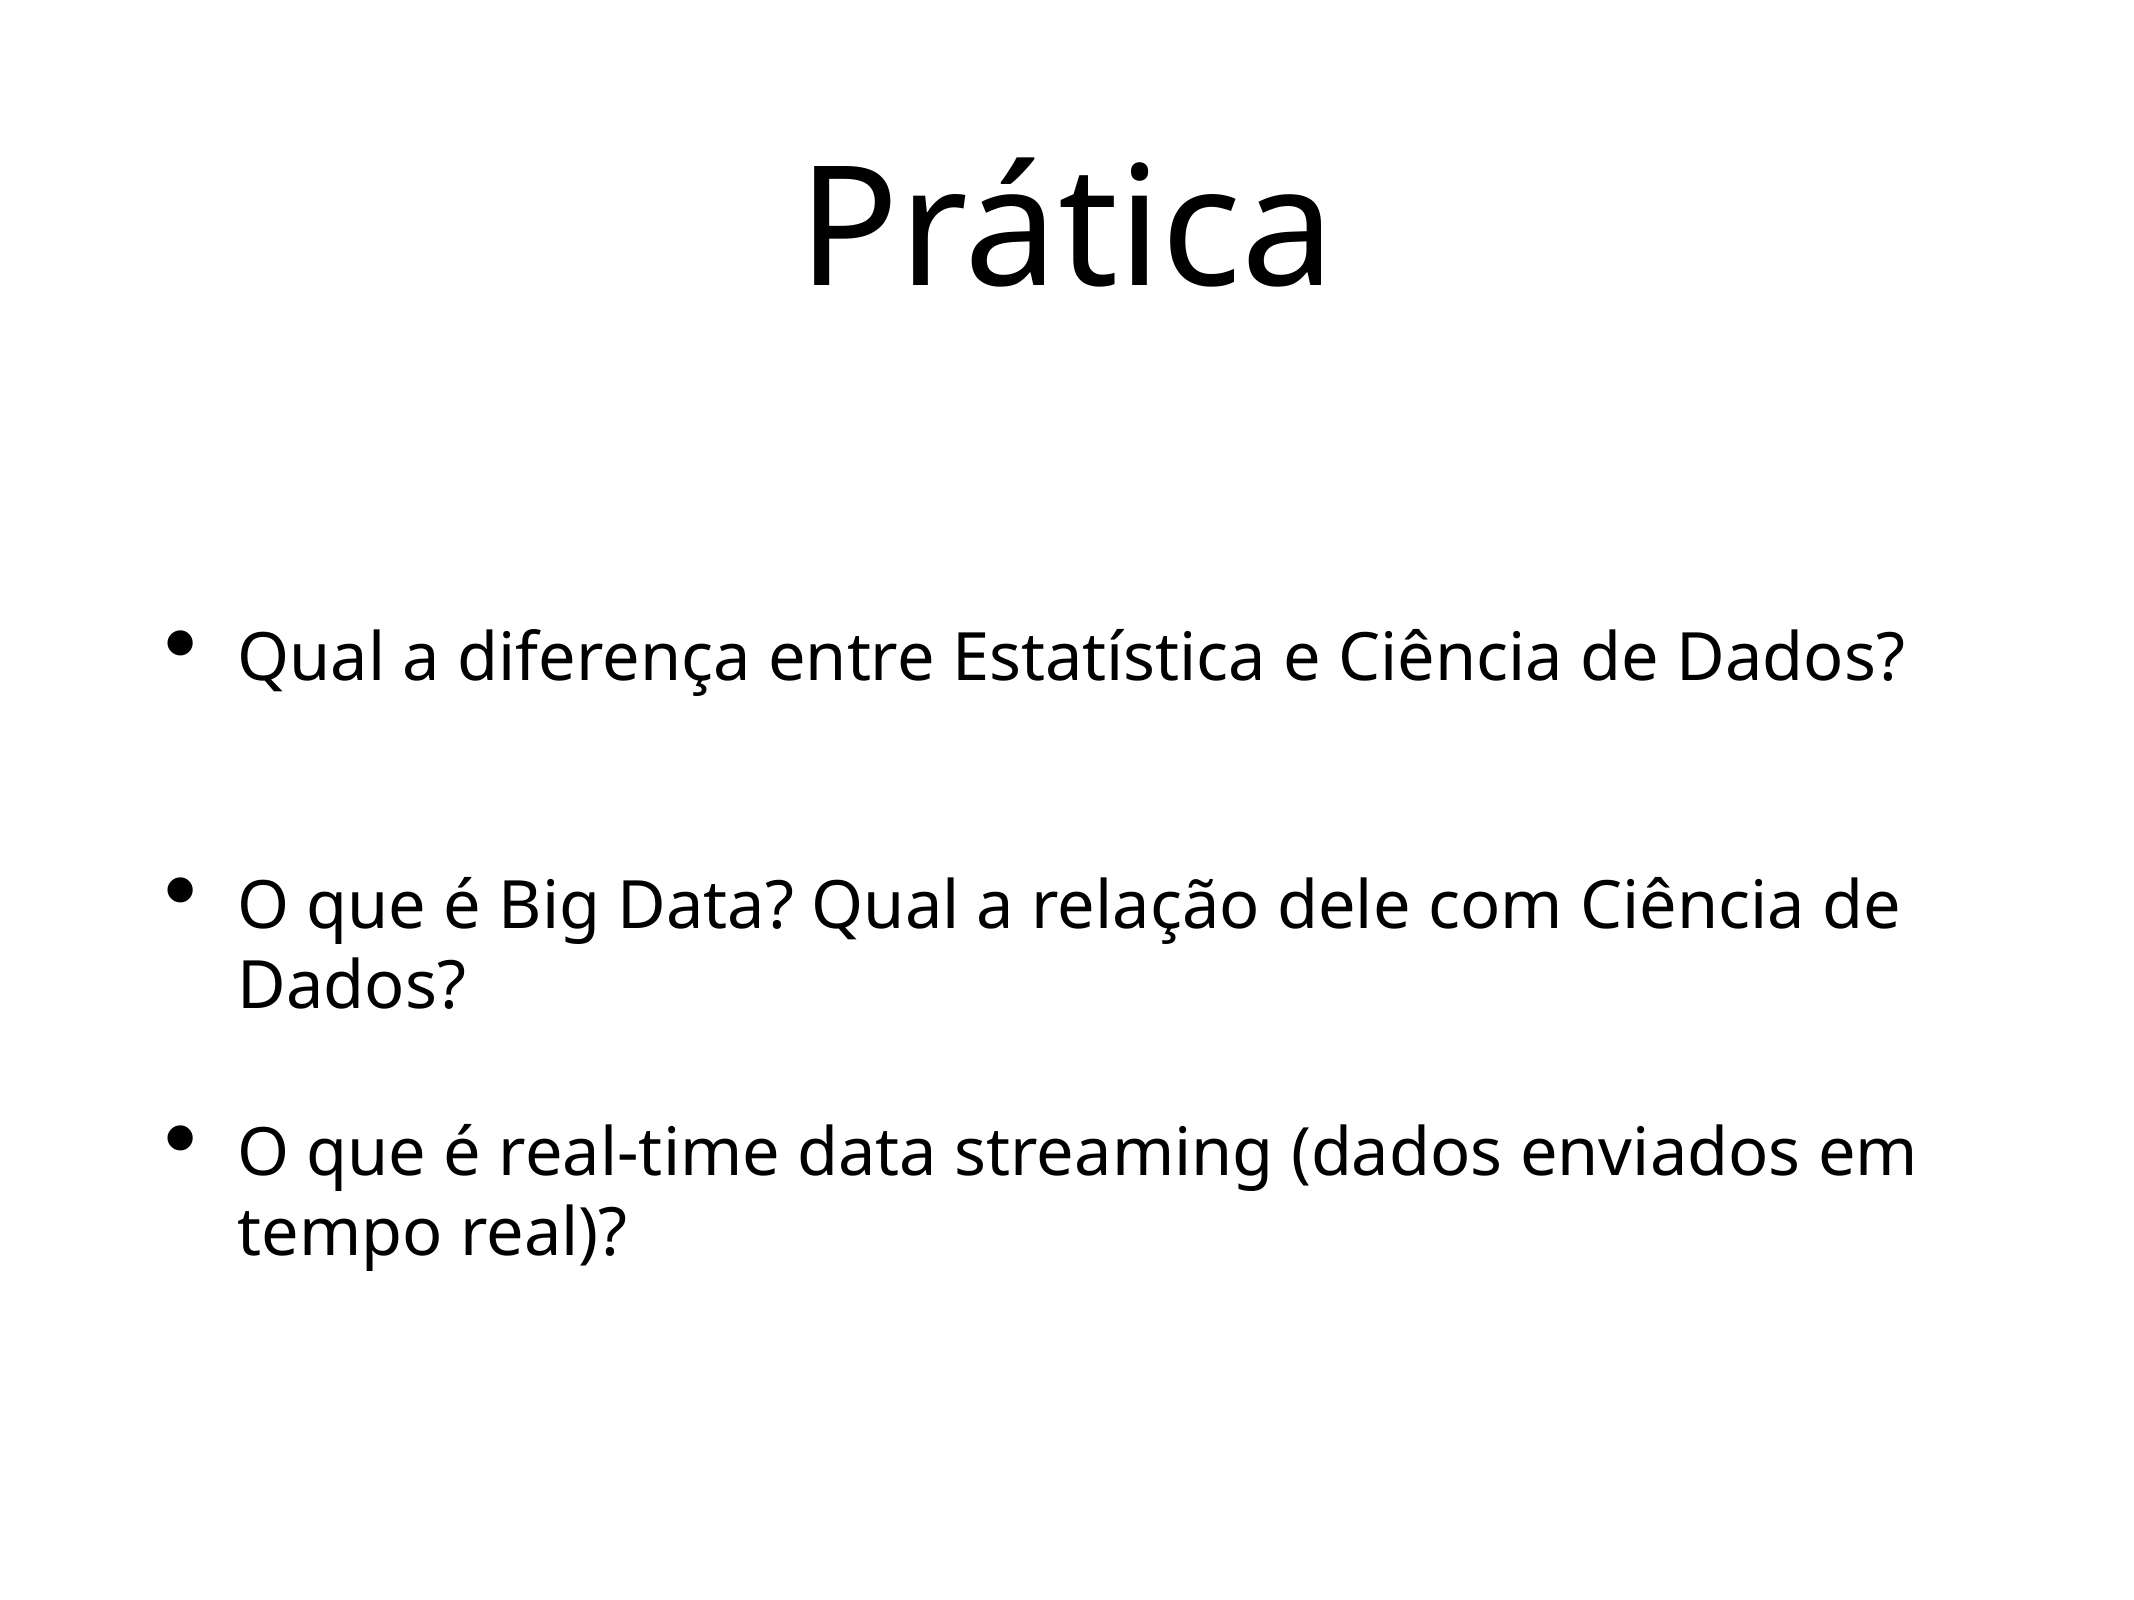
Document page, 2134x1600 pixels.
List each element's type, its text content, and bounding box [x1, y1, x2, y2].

title Prática [155, 41, 1978, 397]
list Qual a diferença entre Estatística e Ciência de Dados? O que é Big Data? Qual a relação dele com Ciência de Dados? O que é real-time data streaming (dados enviados em tempo real)? [155, 425, 1978, 1458]
